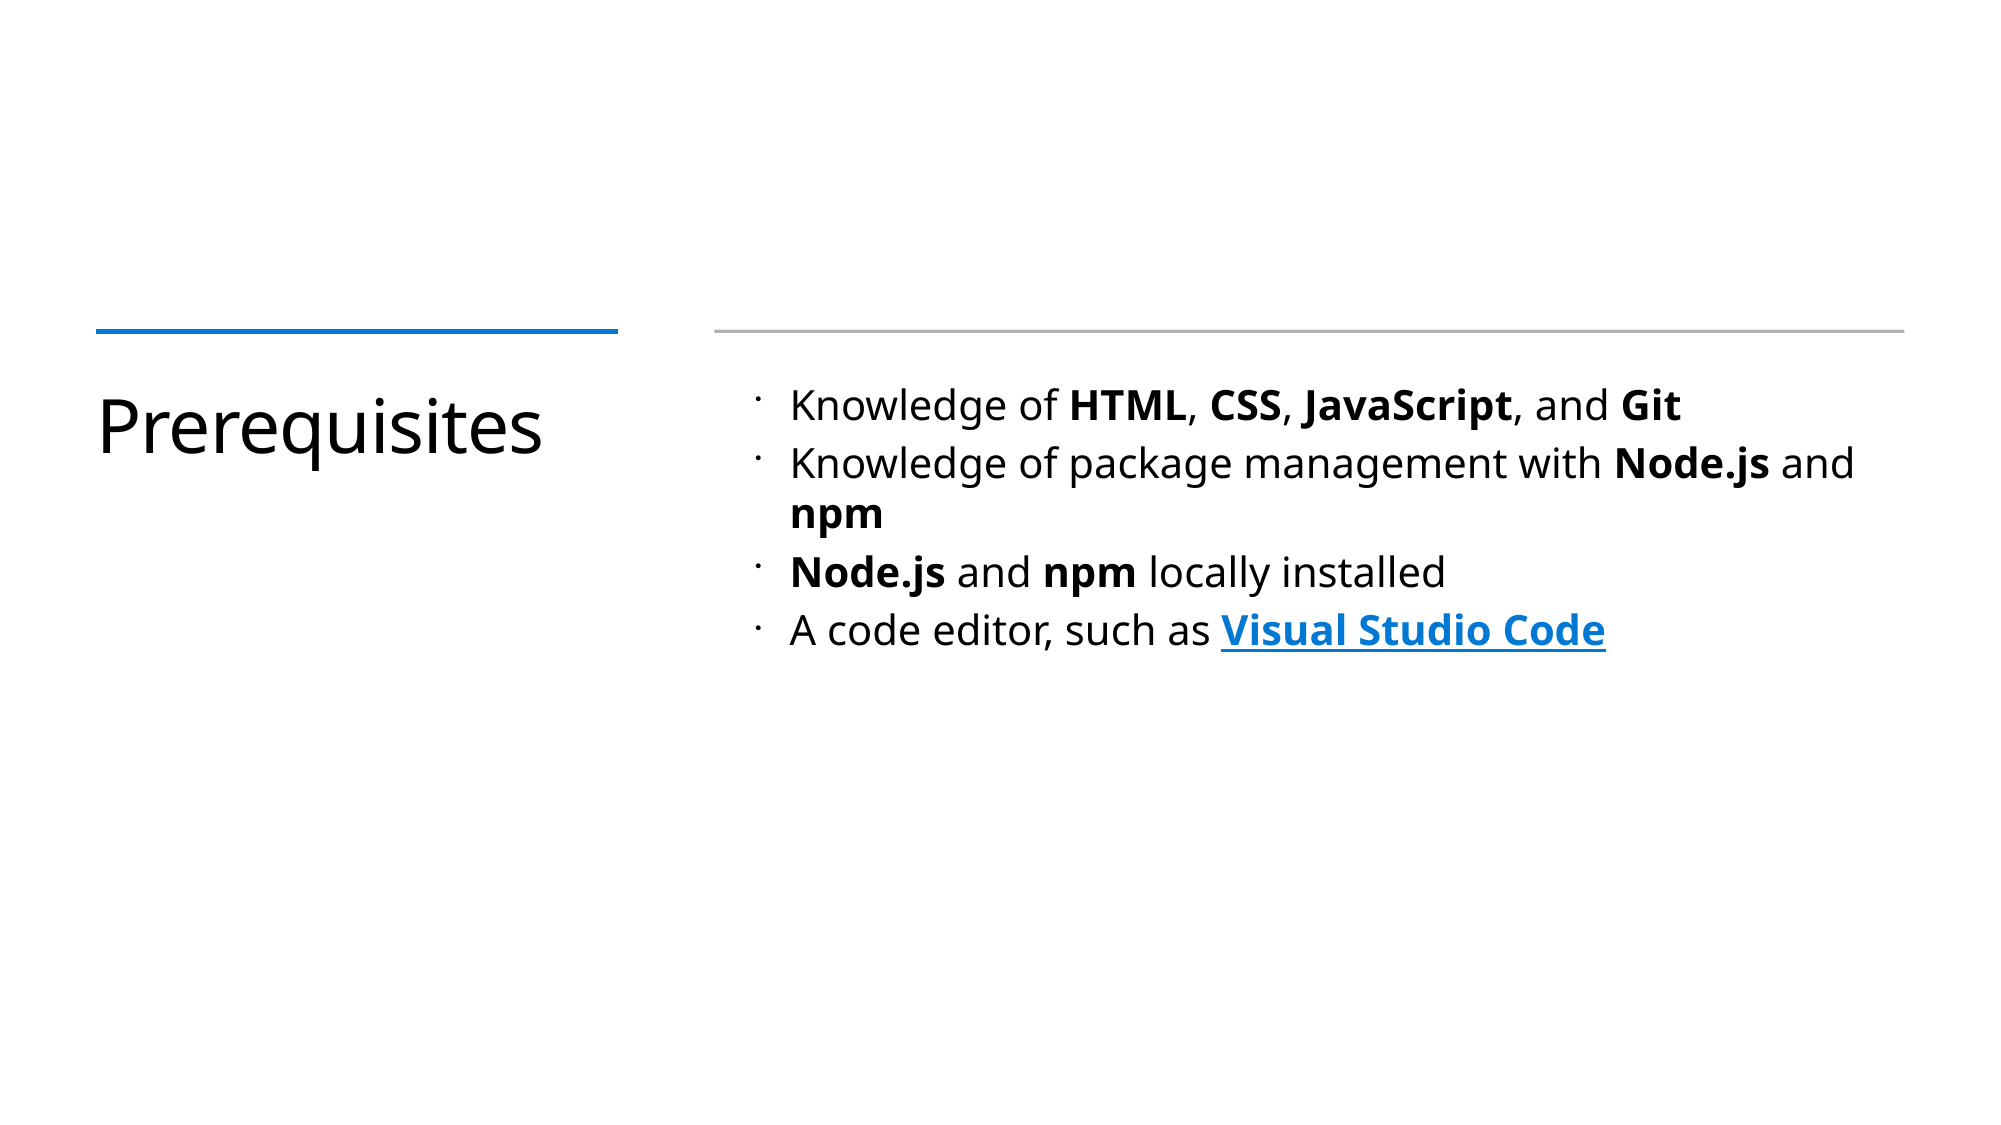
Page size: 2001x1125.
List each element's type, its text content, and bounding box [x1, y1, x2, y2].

list Knowledge of HTML, CSS, JavaScript, and Git Knowledge of package management with Node.js and npm Node.js and npm locally installed A code editor, such as Visual Studio Code [714, 378, 1905, 612]
title Prerequisites [96, 378, 618, 469]
